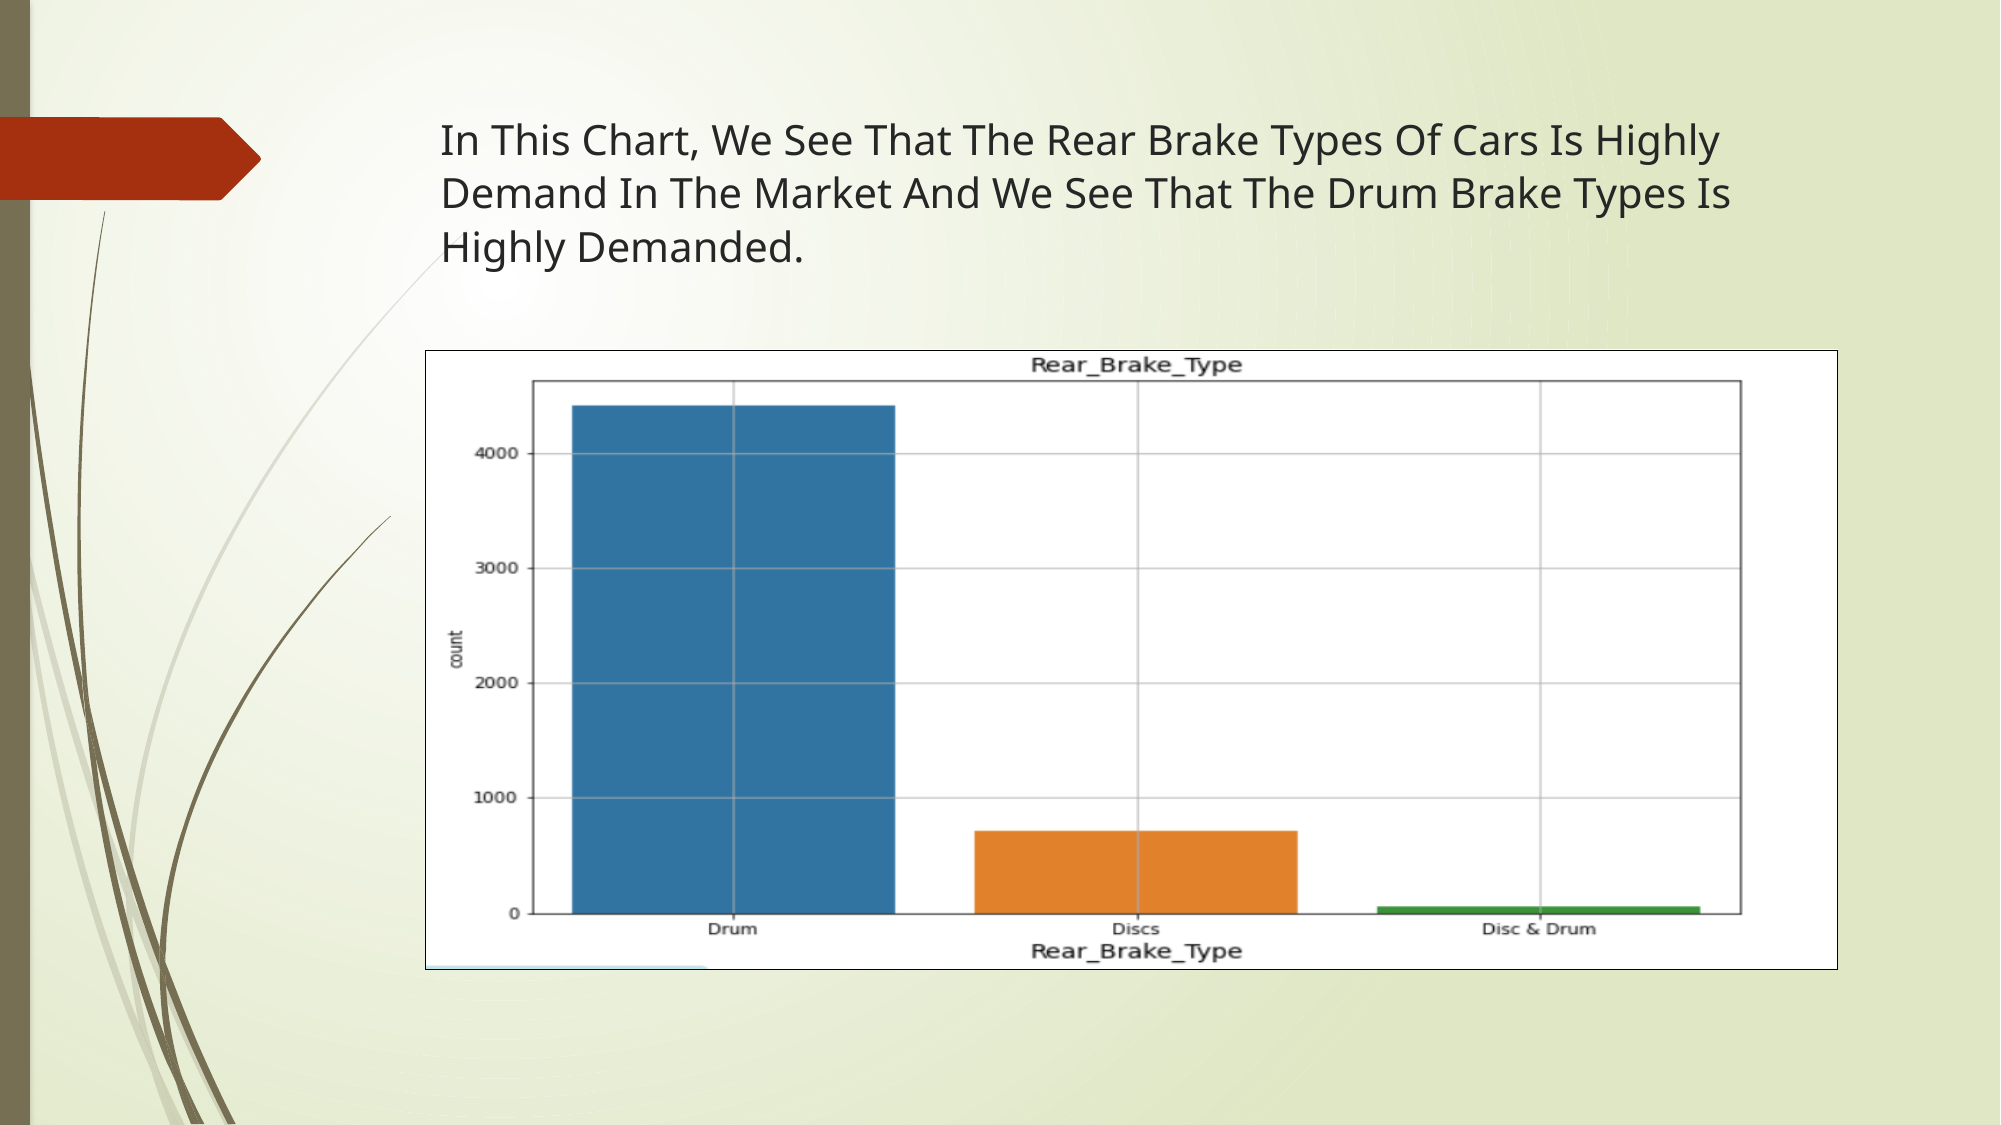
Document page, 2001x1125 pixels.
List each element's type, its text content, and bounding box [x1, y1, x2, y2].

title In This Chart, We See That The Rear Brake Types Of Cars Is Highly Demand In The Market And We See That The Drum Brake Types Is Highly Demanded. [425, 102, 1870, 313]
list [425, 349, 1838, 971]
